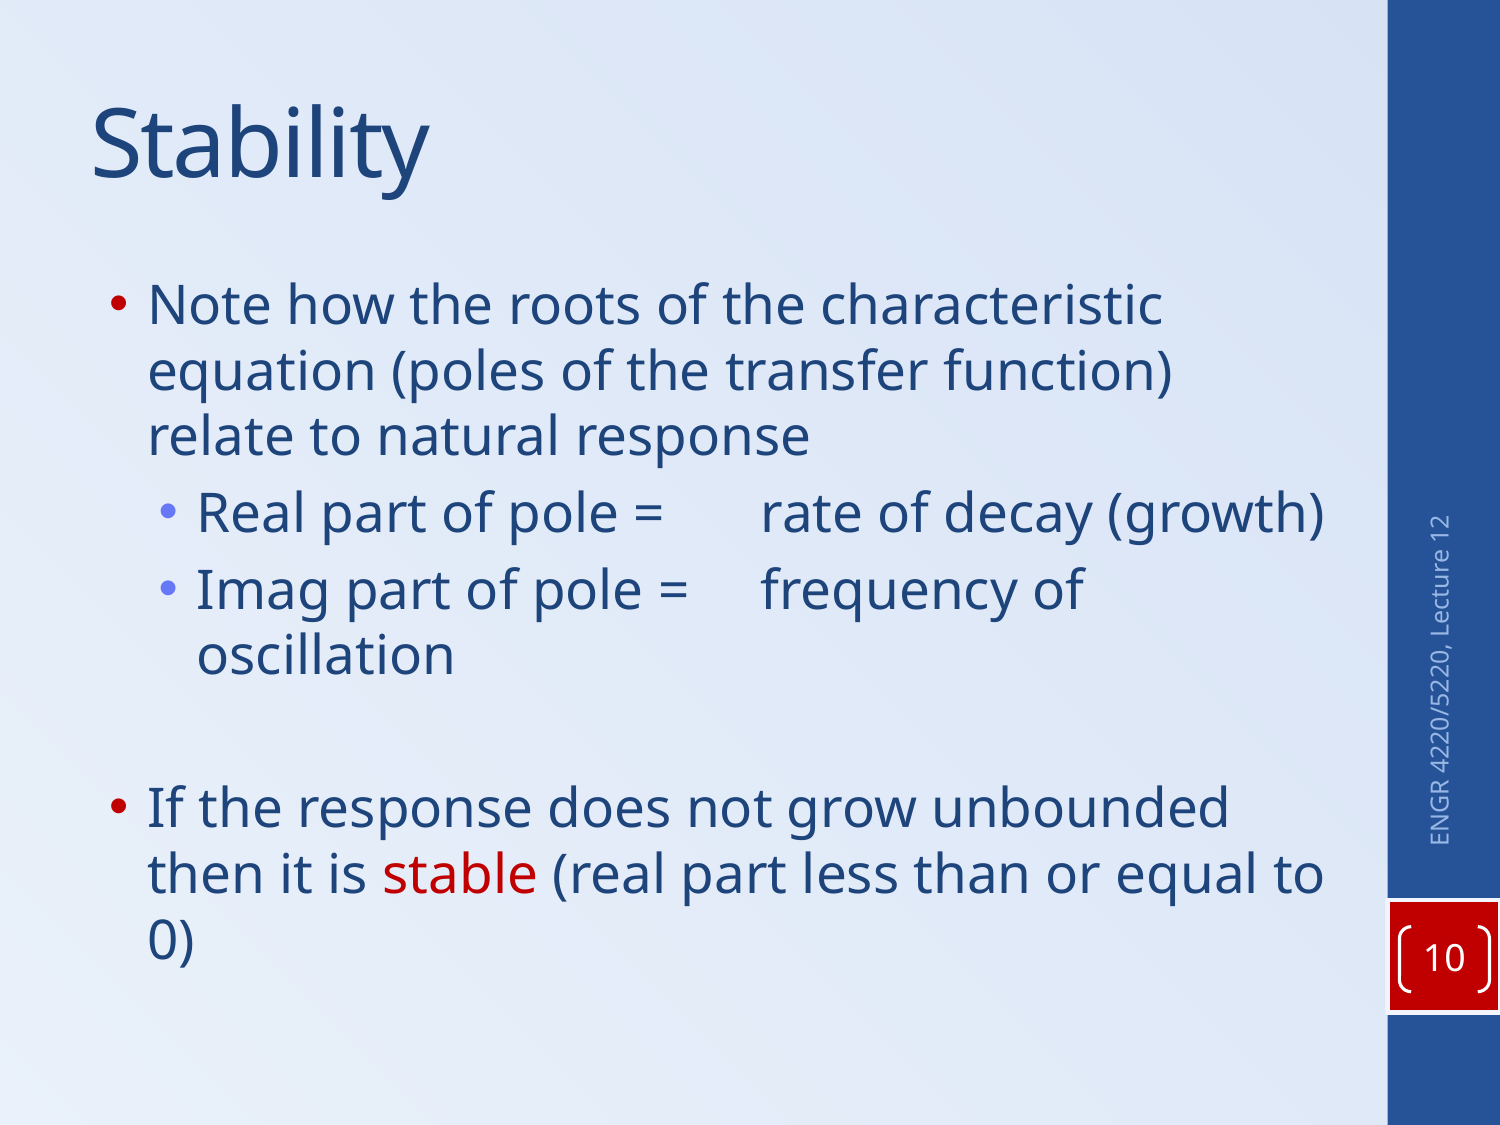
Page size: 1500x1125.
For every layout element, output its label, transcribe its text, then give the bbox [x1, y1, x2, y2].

title Stability [75, 45, 1325, 233]
footer ENGR 4220/5220, Lecture 12 [1408, 500, 1469, 889]
slide_number 10 [1397, 925, 1492, 994]
list Note how the roots of the characteristic equation (poles of the transfer function) relate to natural response Real part of pole = rate of decay (growth) Imag part of pole = frequency of oscillation If the response does not grow unbounded then it is stable (real part less than or equal to 0) [75, 262, 1350, 1005]
